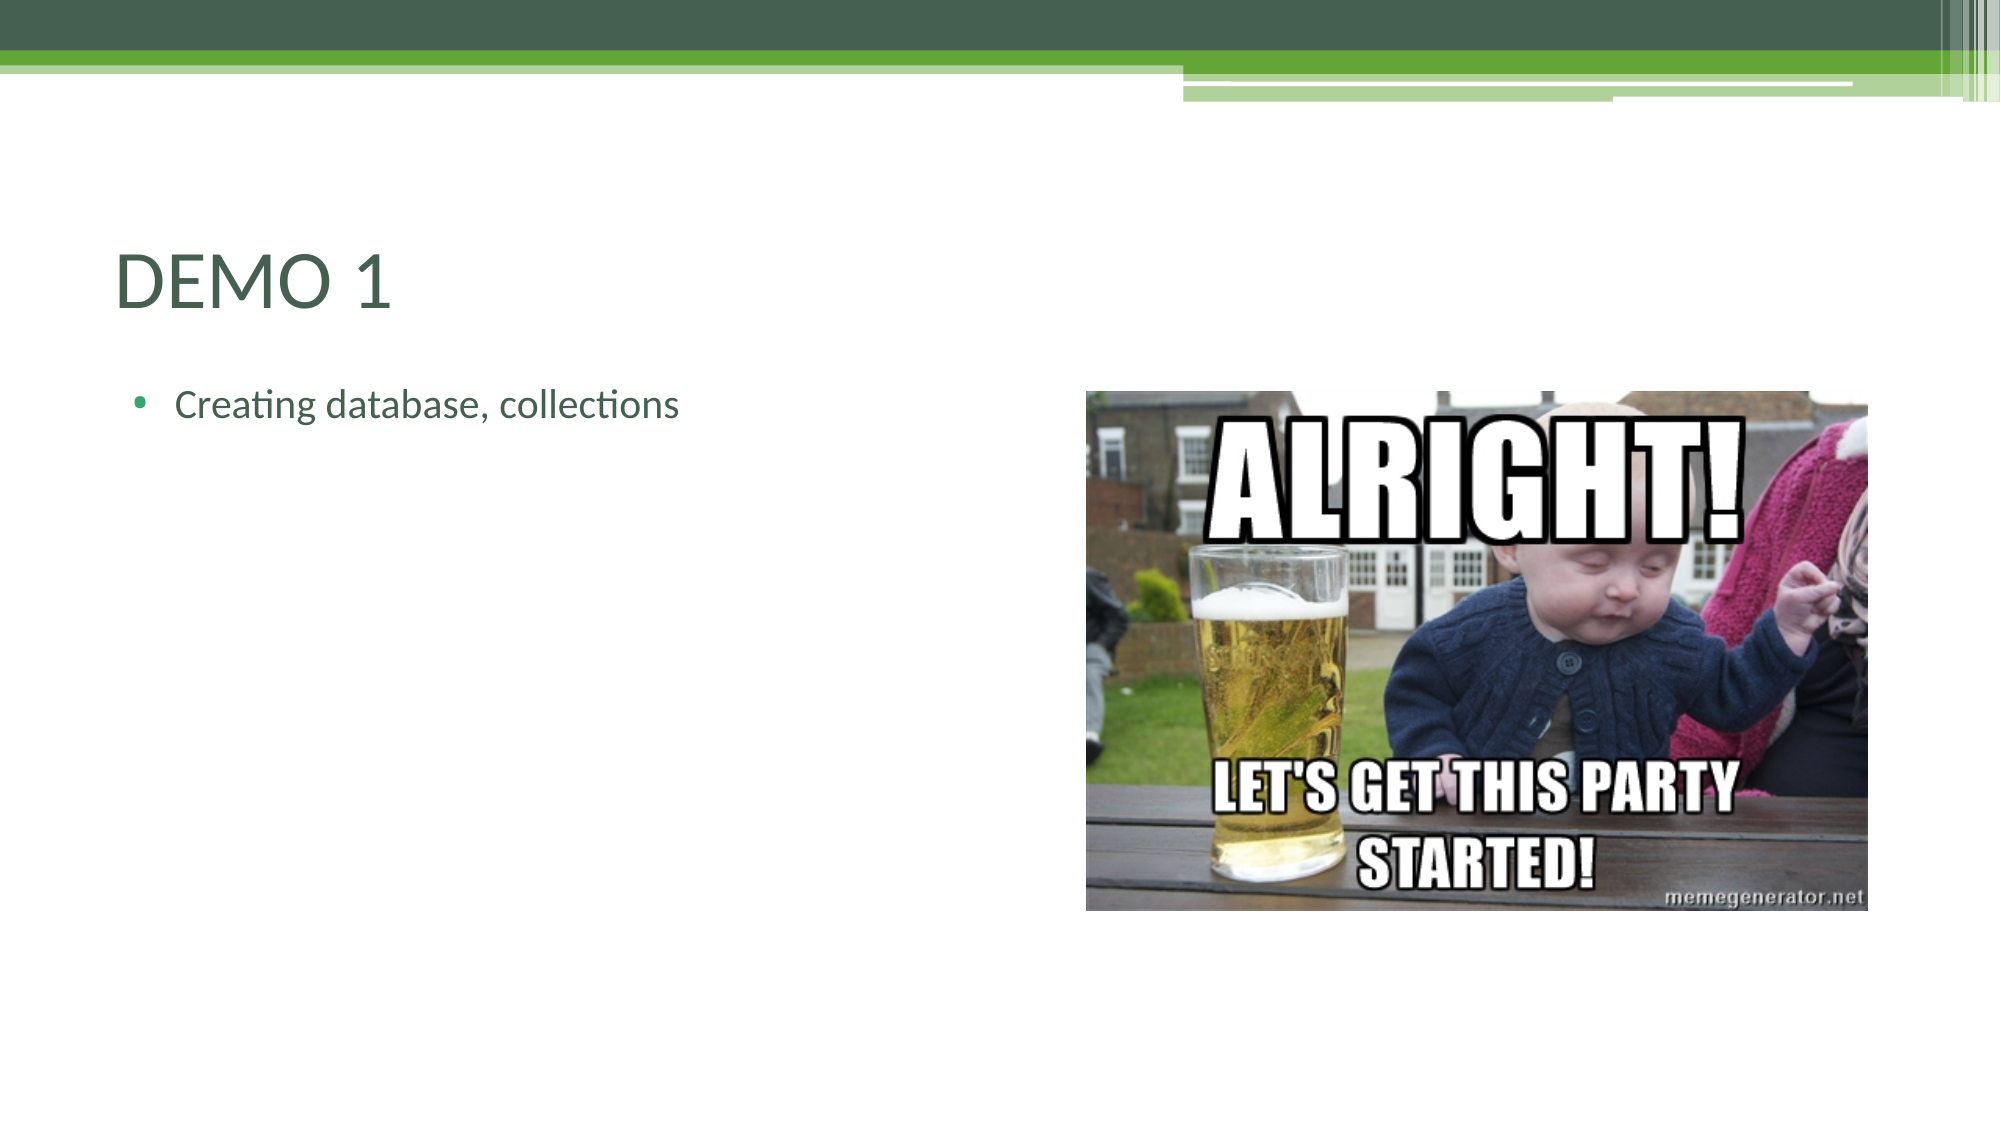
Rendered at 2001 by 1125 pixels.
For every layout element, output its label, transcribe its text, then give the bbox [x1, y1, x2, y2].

title DEMO 1 [99, 187, 1900, 363]
picture [1086, 391, 1868, 911]
list Creating database, collections [99, 368, 984, 1082]
